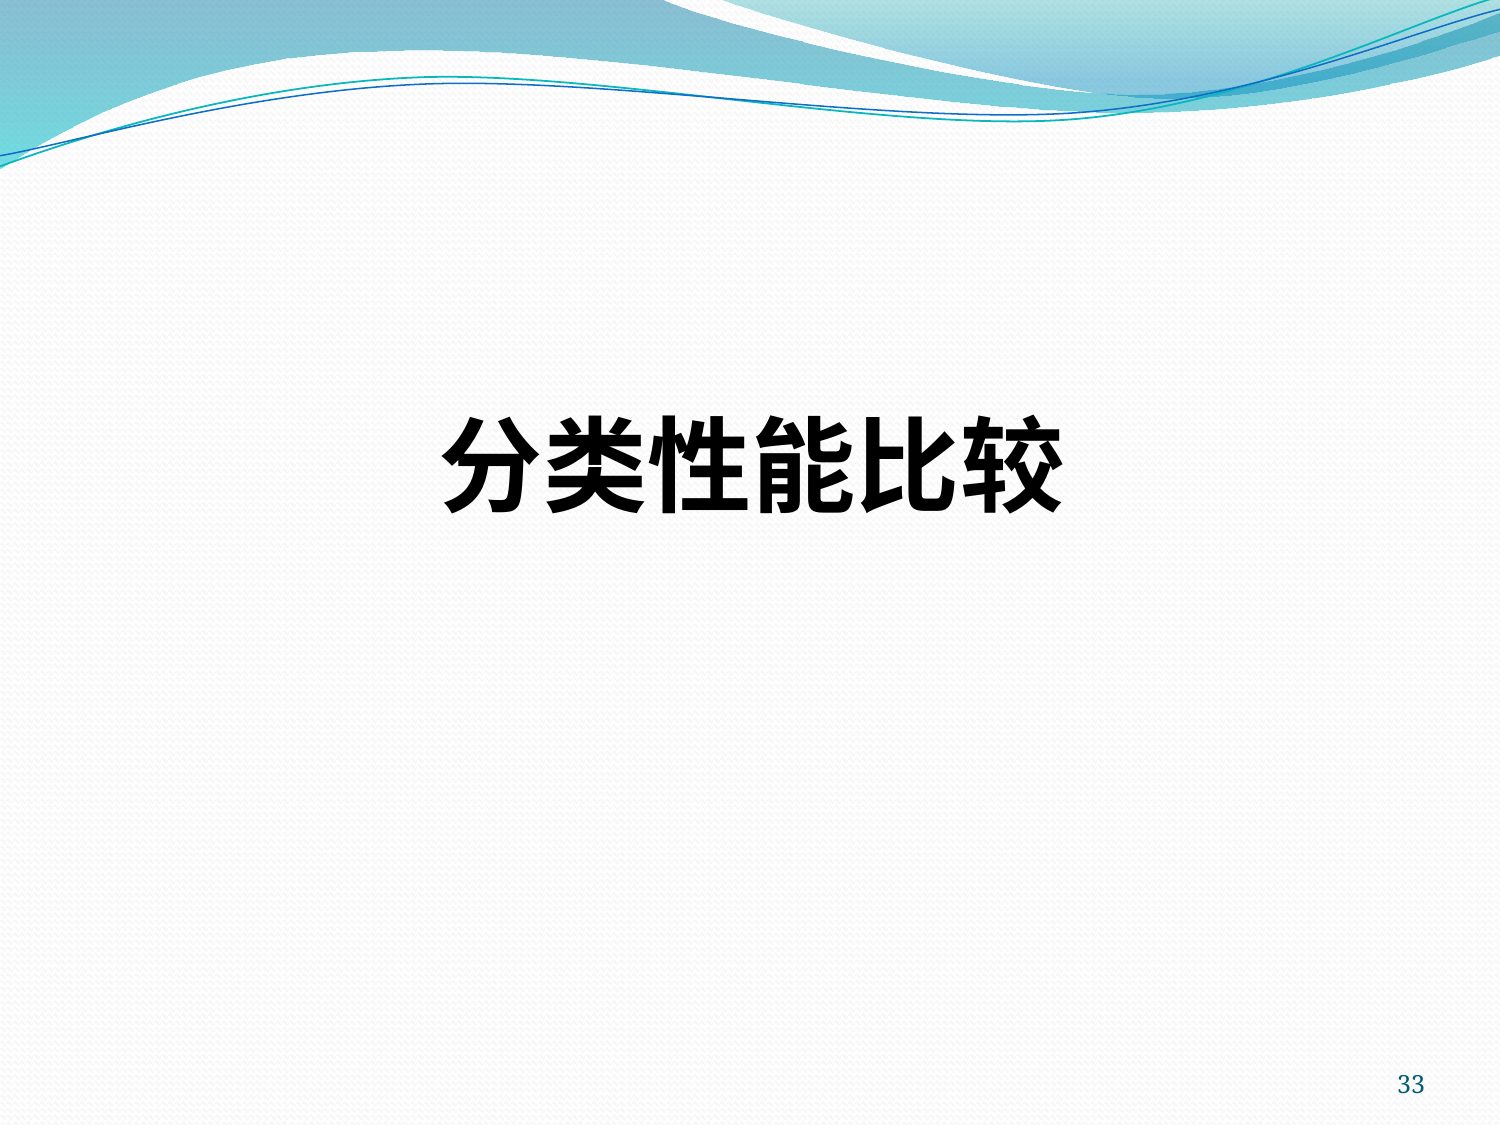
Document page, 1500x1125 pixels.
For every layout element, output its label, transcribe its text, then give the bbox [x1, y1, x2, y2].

title 分类性能比较 [76, 338, 1427, 526]
slide_number 33 [1299, 1042, 1425, 1103]
